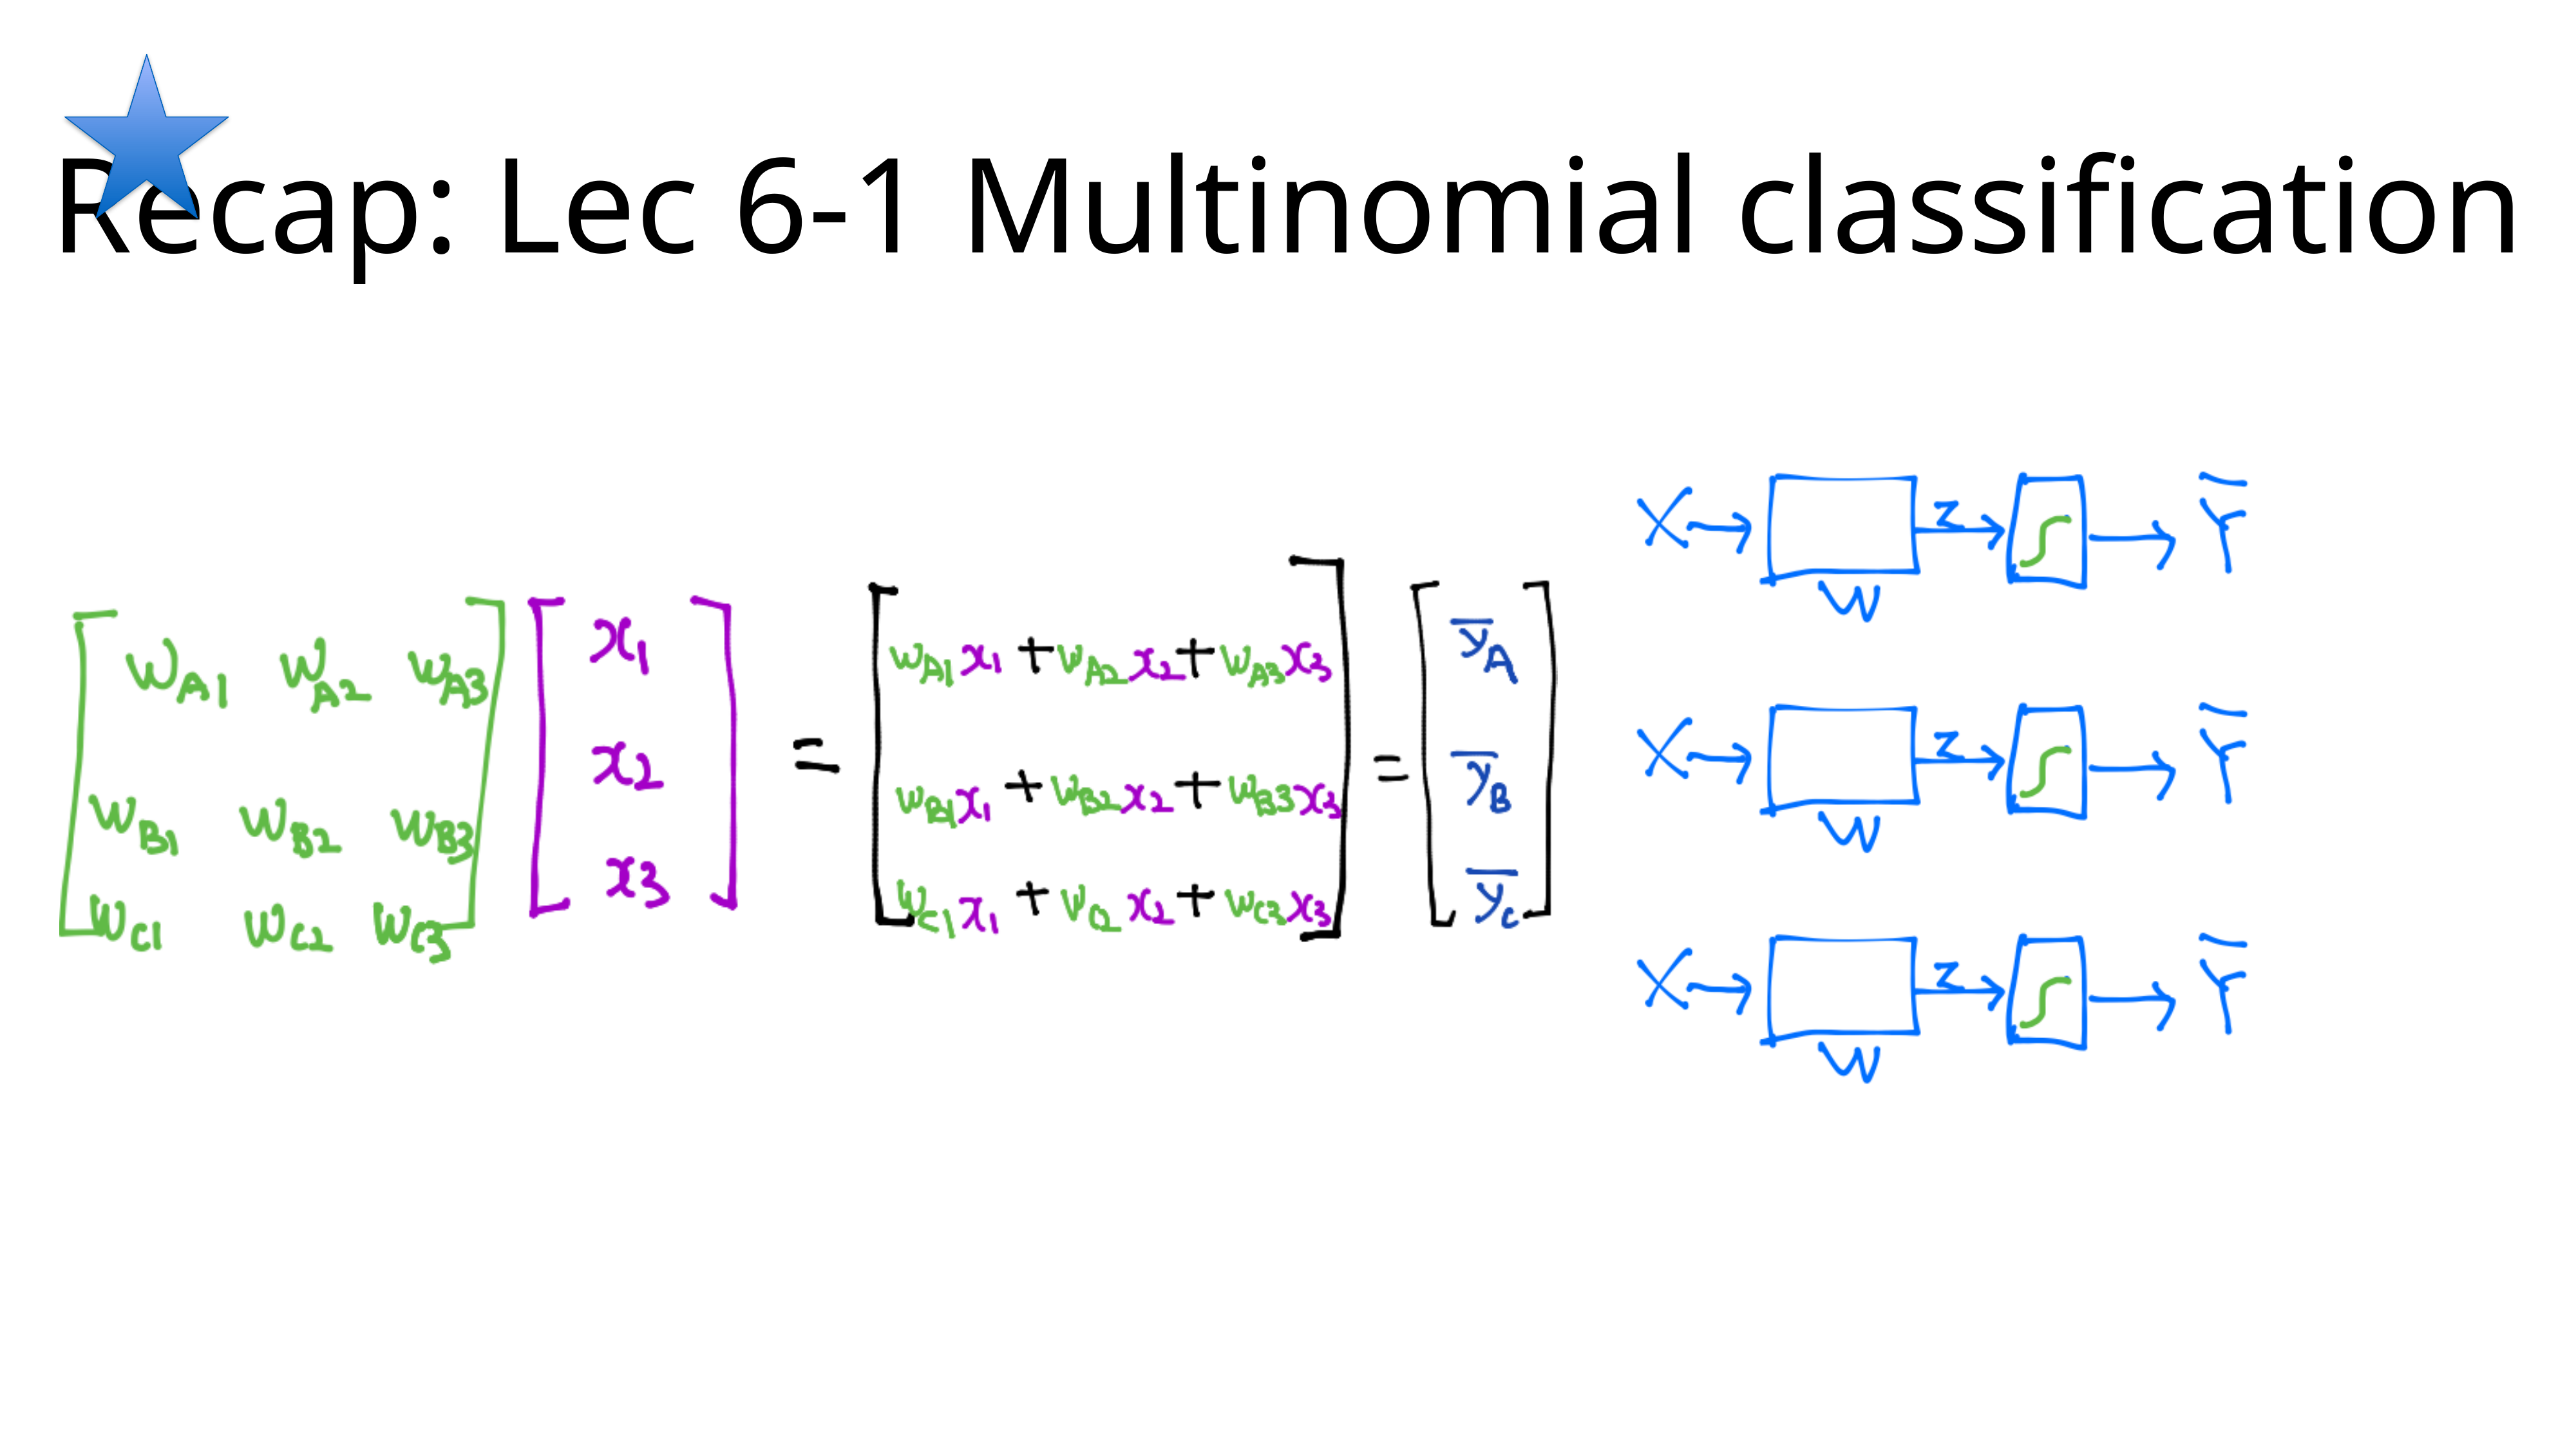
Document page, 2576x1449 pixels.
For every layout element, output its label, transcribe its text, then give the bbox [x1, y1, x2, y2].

picture [59, 550, 1558, 1026]
title Recap: Lec 6-1 Multinomial classification [18, 19, 2558, 381]
text_box [64, 53, 229, 219]
picture [1597, 905, 2266, 1097]
picture [1597, 674, 2266, 867]
picture [1597, 444, 2266, 637]
